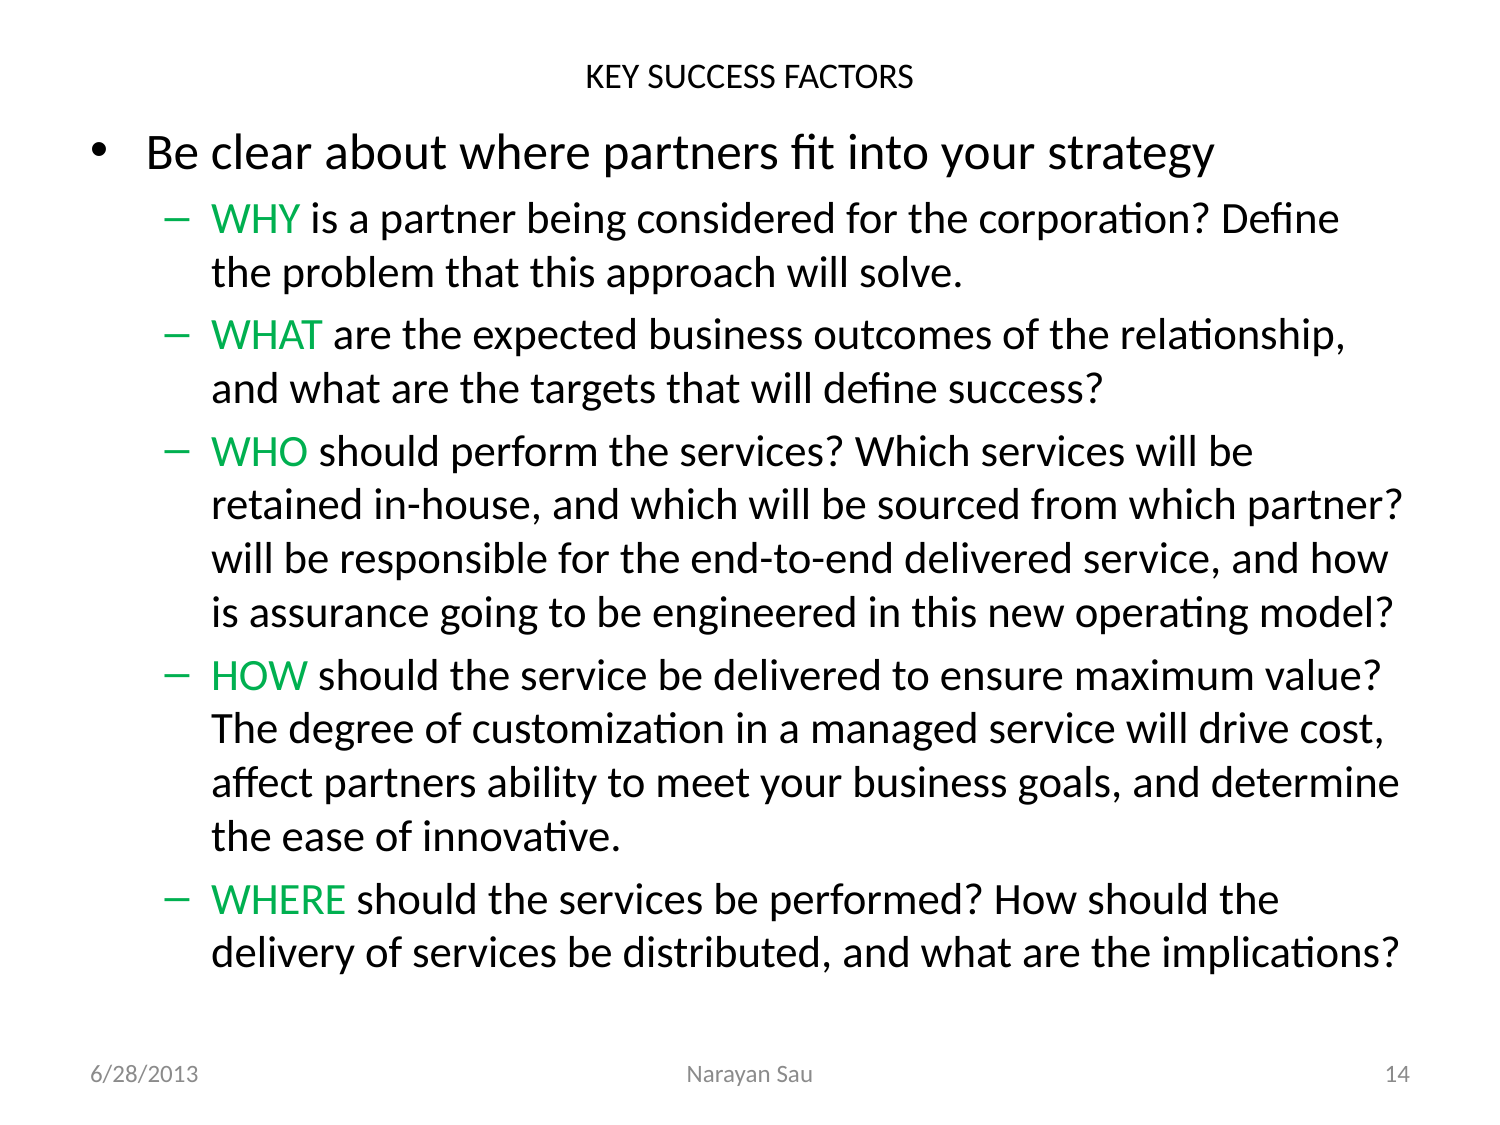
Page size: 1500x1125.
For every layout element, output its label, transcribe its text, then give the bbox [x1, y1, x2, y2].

title KEY SUCCESS FACTORS [75, 45, 1425, 104]
slide_number 14 [1074, 1042, 1425, 1103]
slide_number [75, 1042, 425, 1103]
footer Narayan Sau [512, 1042, 988, 1103]
list Be clear about where partners fit into your strategy WHY is a partner being considered for the corporation? Define the problem that this approach will solve. WHAT are the expected business outcomes of the relationship, and what are the targets that will define success? WHO should perform the services? Which services will be retained in-house, and which will be sourced from which partner? will be responsible for the end-to-end delivered service, and how is assurance going to be engineered in this new operating model? HOW should the service be delivered to ensure maximum value? The degree of customization in a managed service will drive cost, affect partners ability to meet your business goals, and determine the ease of innovative. WHERE should the services be performed? How should the delivery of services be distributed, and what are the implications? [75, 110, 1425, 1005]
